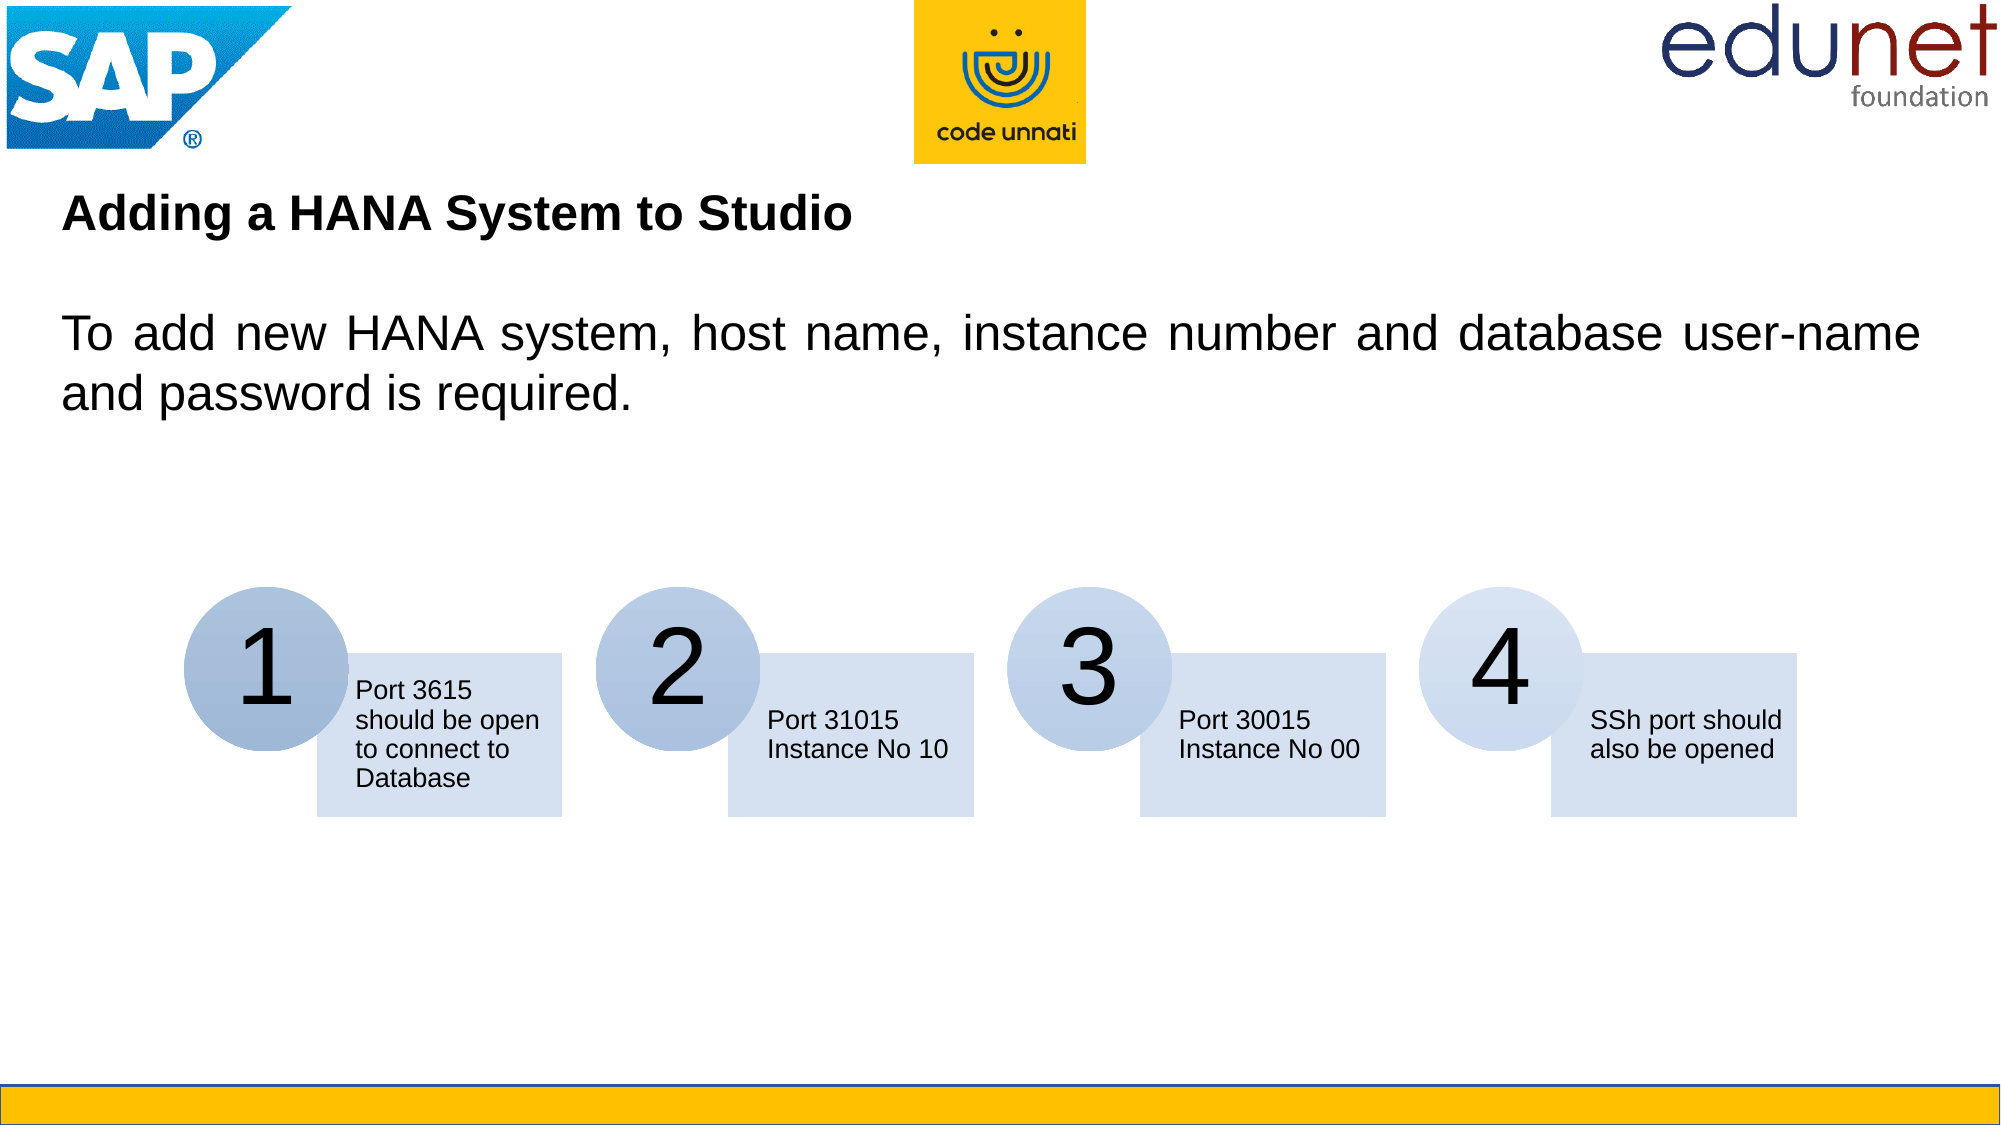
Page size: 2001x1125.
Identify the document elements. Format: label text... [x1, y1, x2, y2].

picture [1654, 0, 2000, 113]
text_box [183, 137, 1799, 1125]
picture [914, 0, 1086, 137]
text_box Adding a HANA System to Studio To add new HANA system, host name, instance number and database user-name and password is required. [1799, 172, 1938, 548]
text_box Adding a HANA System to Studio To add new HANA system, host name, instance number and database user-name and password is required. [46, 172, 183, 548]
picture [0, 0, 339, 157]
